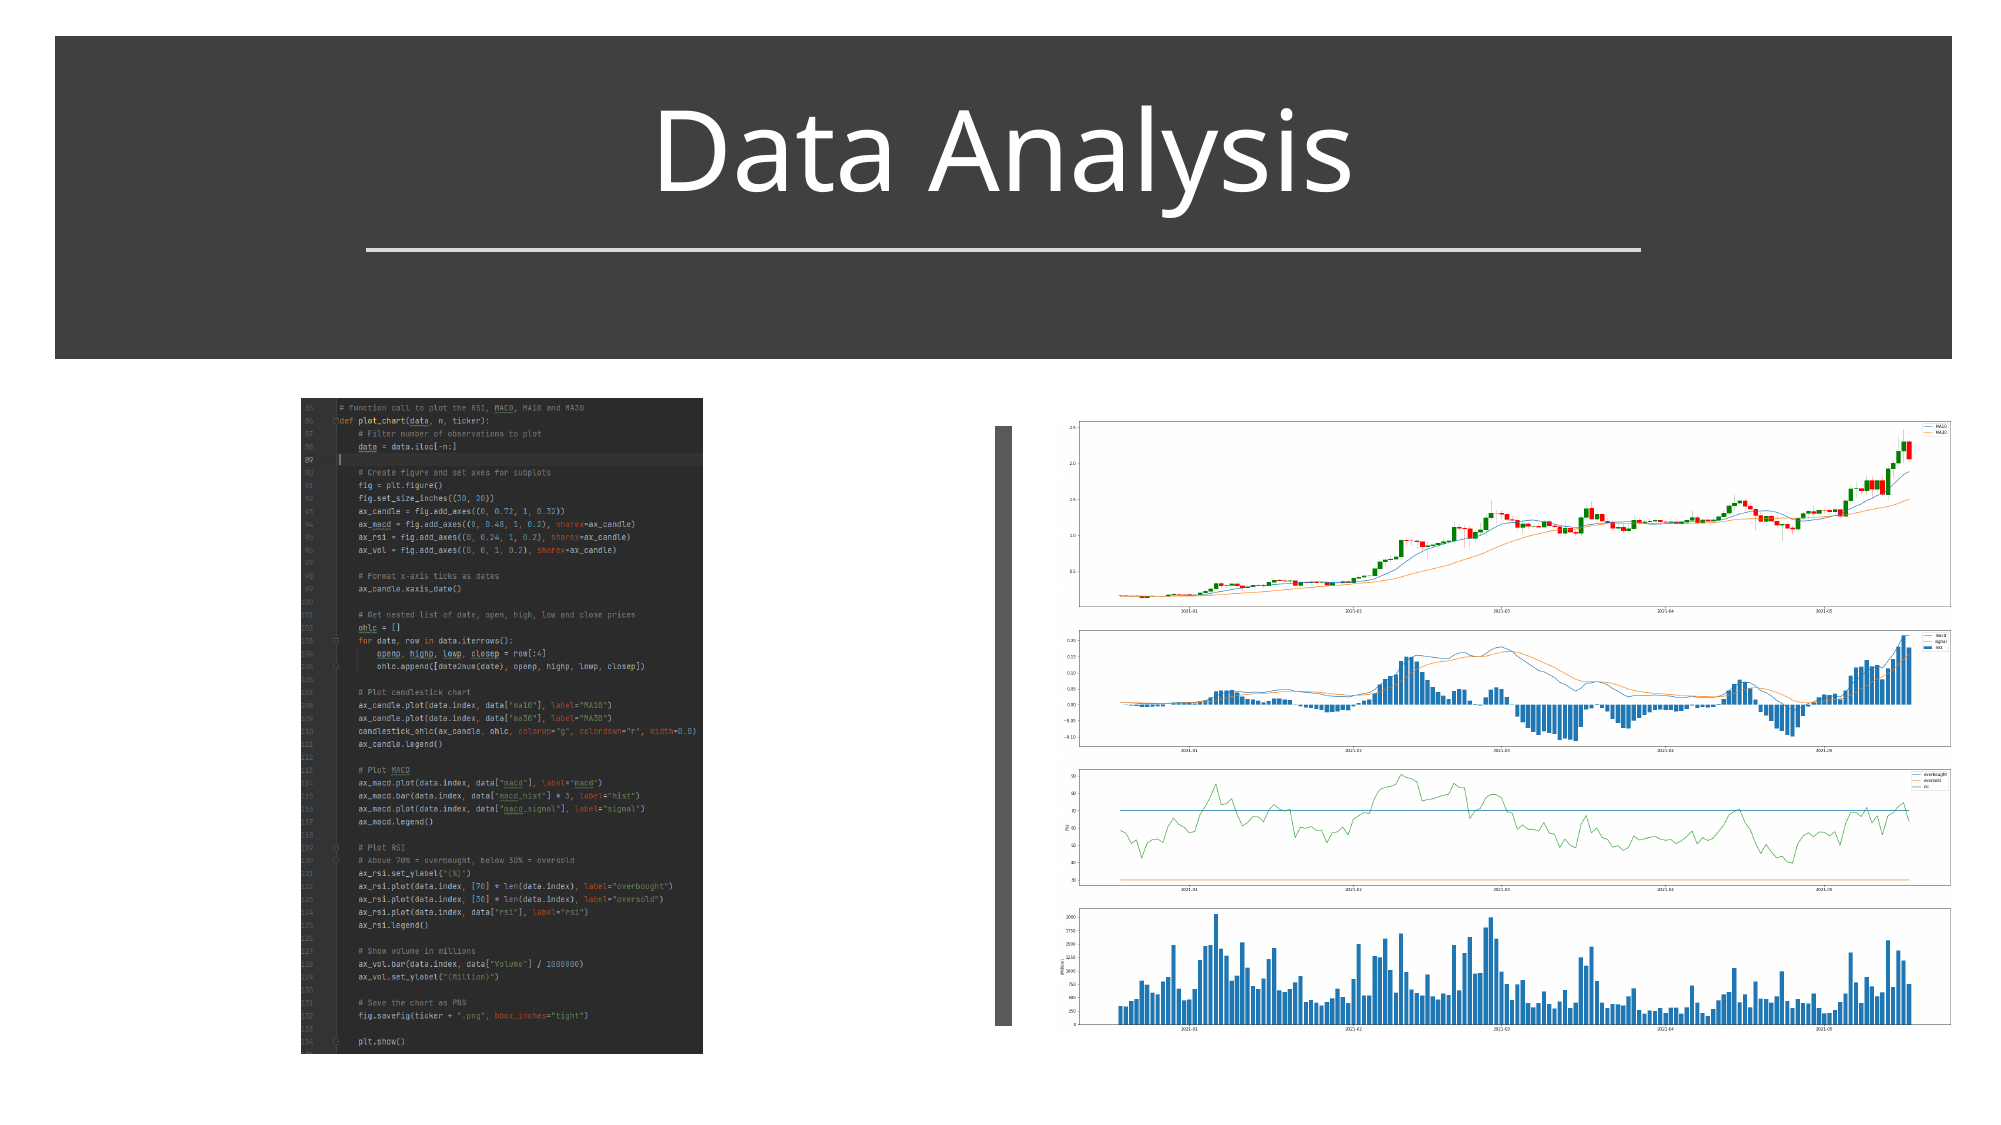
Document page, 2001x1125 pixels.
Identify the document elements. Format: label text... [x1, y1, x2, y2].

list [300, 398, 703, 1054]
picture [1057, 418, 1953, 1034]
title Data Analysis [89, 71, 1917, 224]
text_box [64, 45, 1942, 350]
